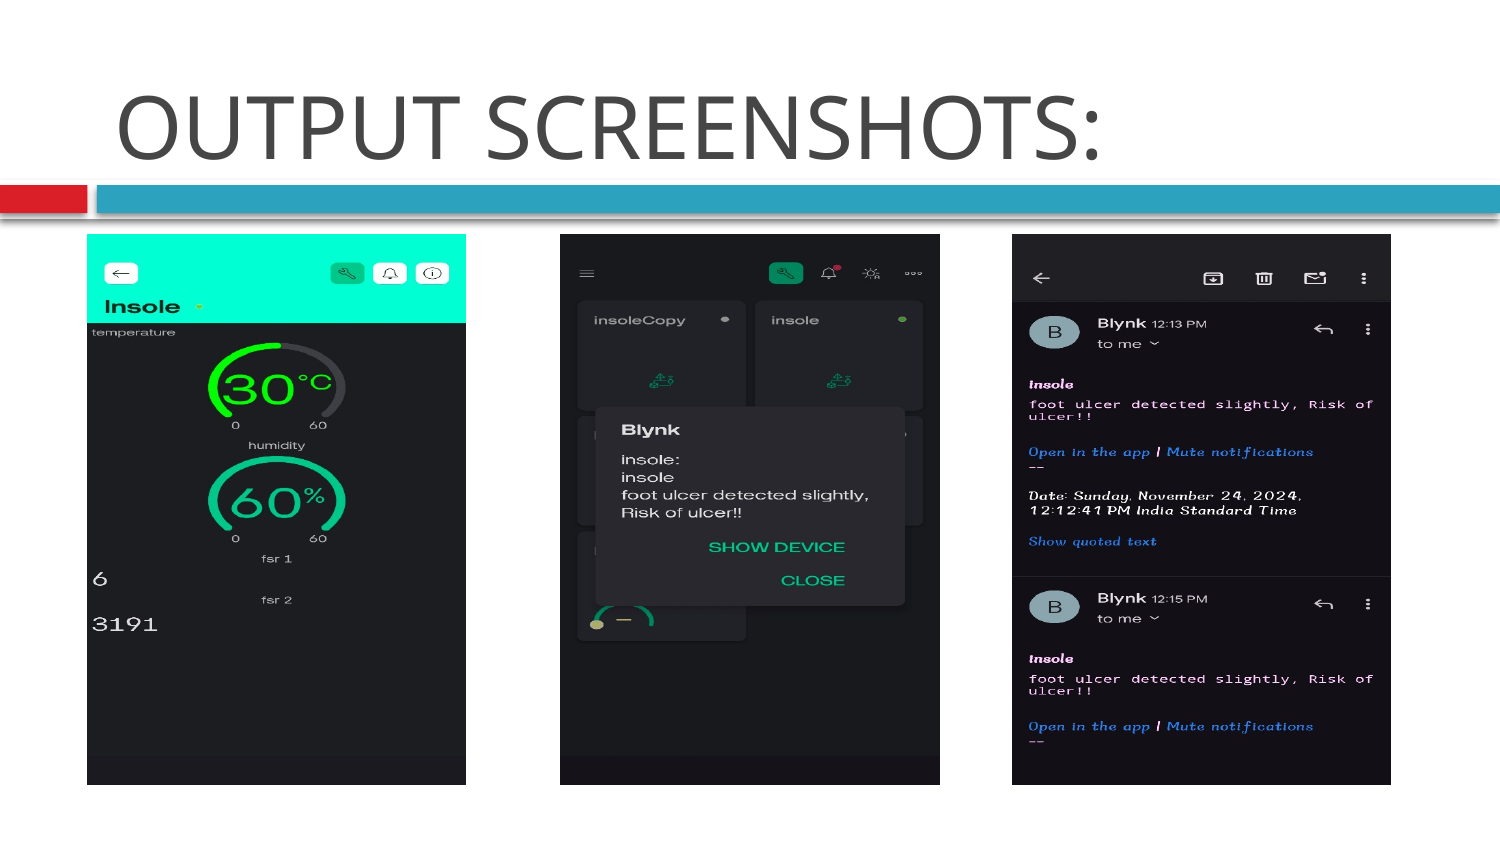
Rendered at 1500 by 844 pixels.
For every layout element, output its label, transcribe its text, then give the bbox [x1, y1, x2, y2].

title OUTPUT SCREENSHOTS: [99, 19, 1438, 185]
picture [560, 234, 940, 785]
picture [1012, 234, 1392, 785]
picture [87, 234, 467, 785]
